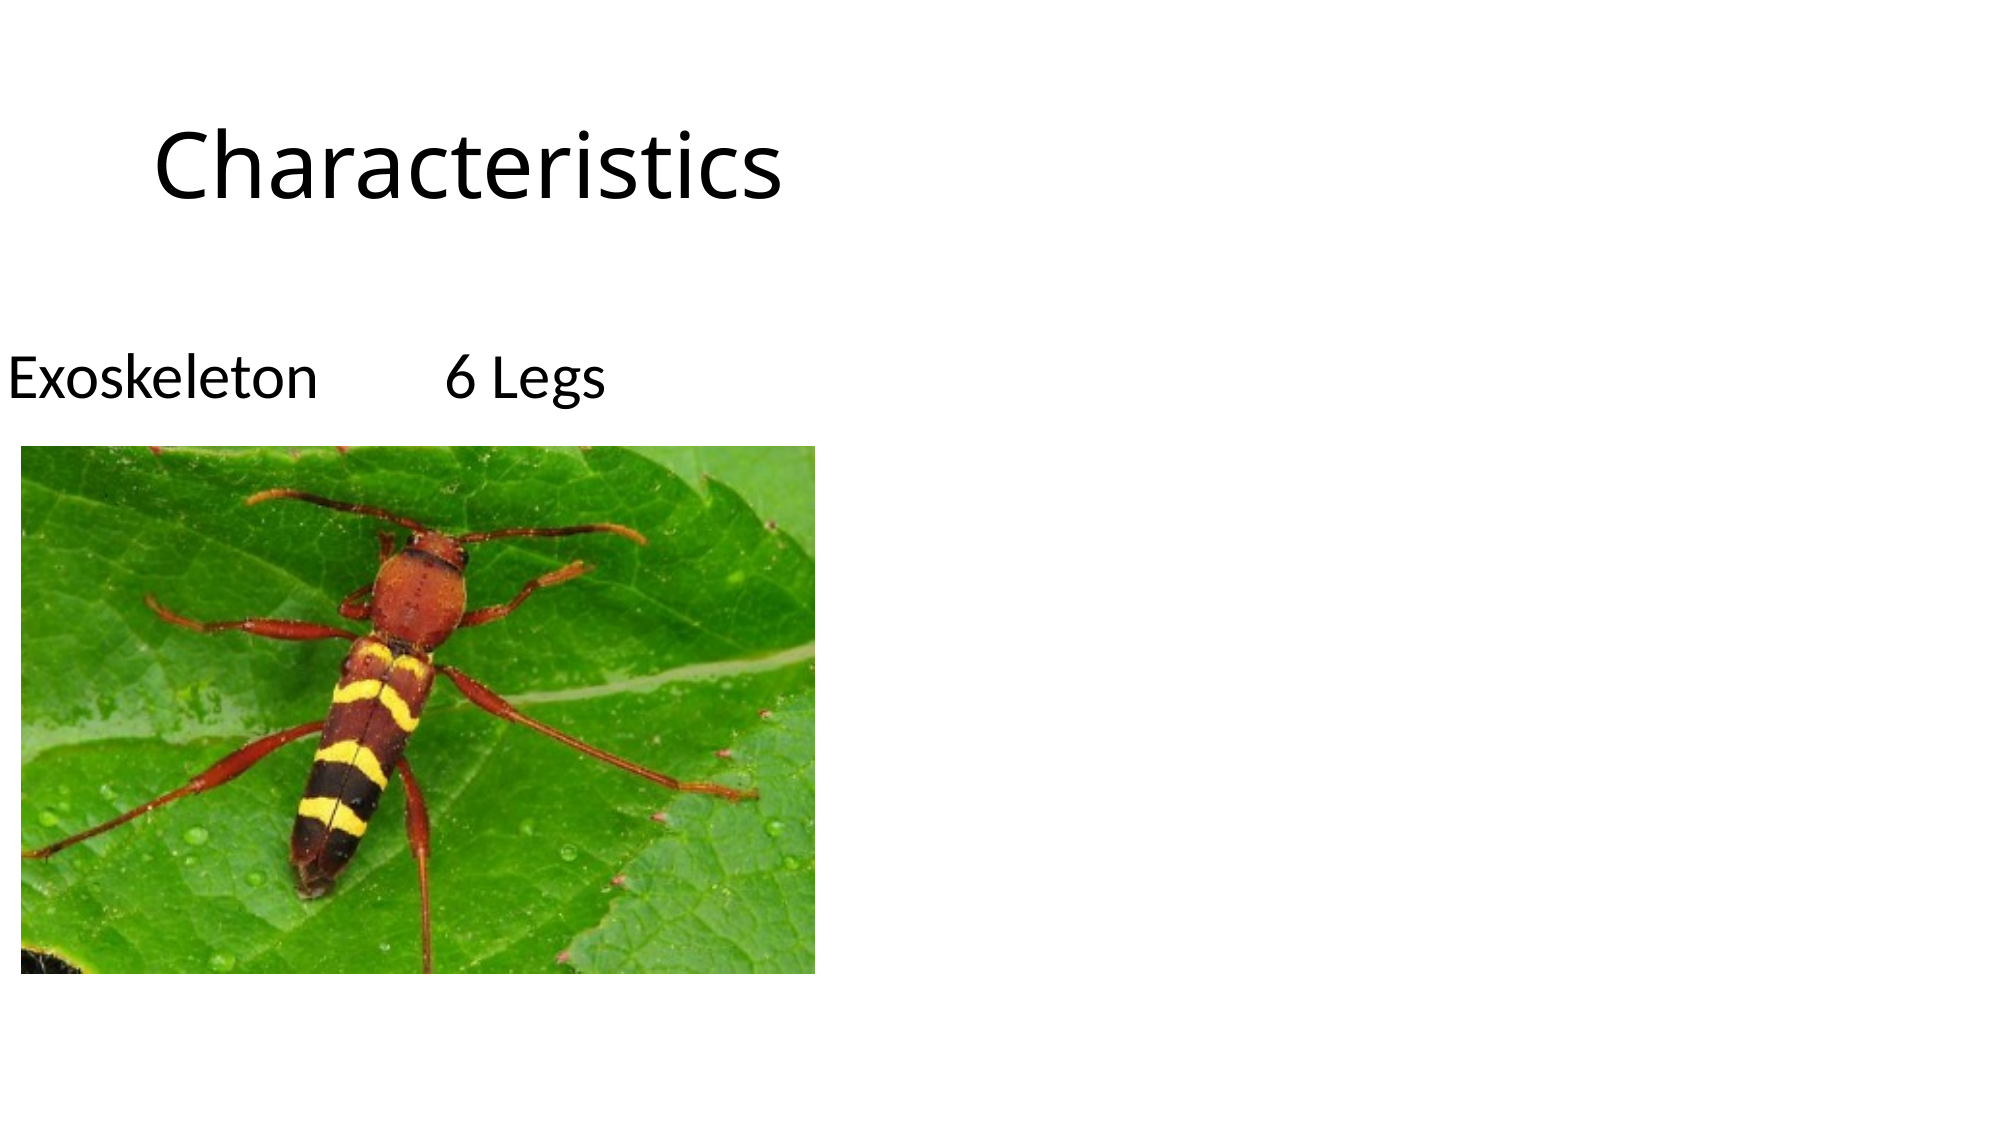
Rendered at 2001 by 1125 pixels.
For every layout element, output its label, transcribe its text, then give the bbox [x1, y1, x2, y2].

title Characteristics [137, 59, 1863, 278]
picture [21, 446, 815, 974]
list Exoskeleton 6 Legs [0, 334, 940, 428]
